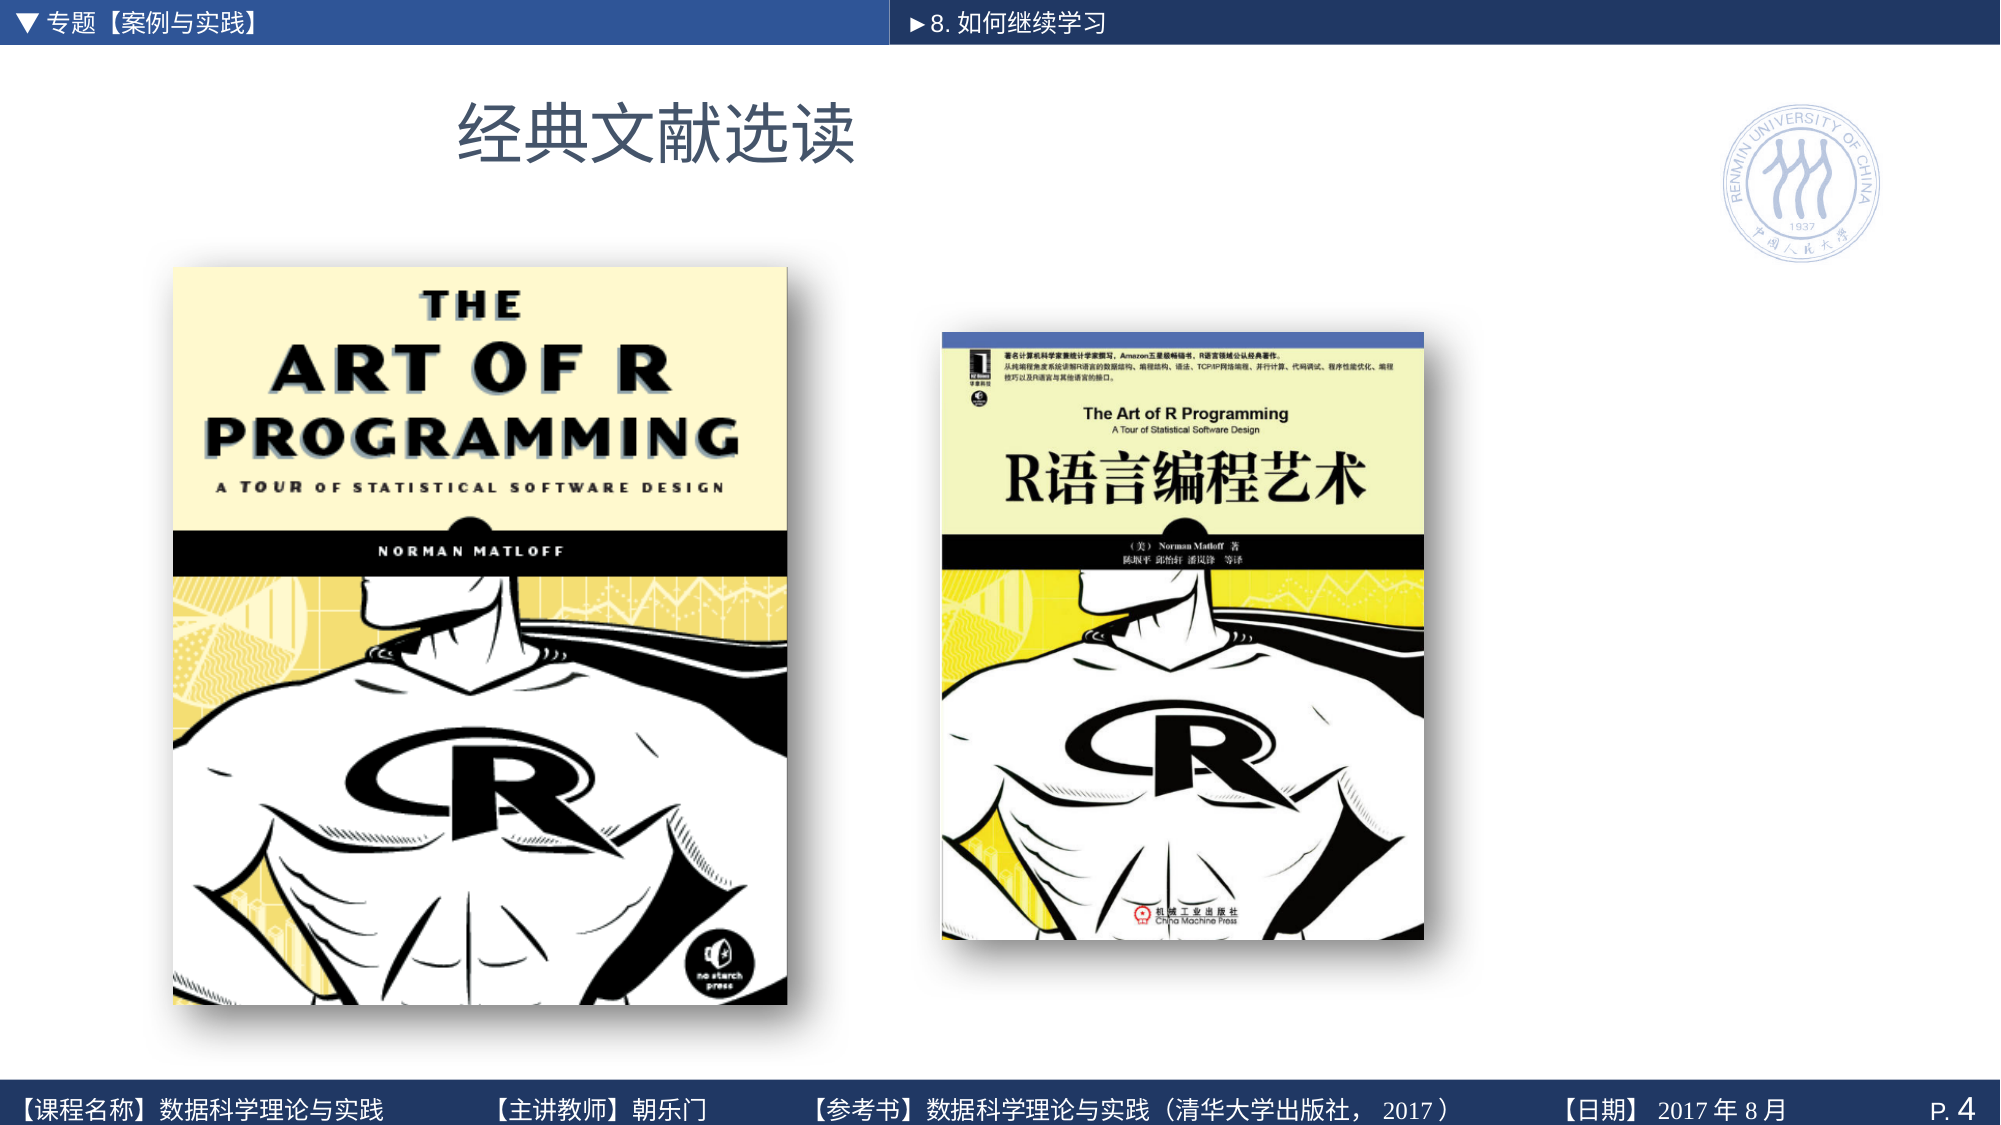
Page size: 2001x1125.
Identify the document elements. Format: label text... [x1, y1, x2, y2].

picture [173, 267, 788, 1005]
picture [940, 332, 1424, 940]
list ▼专题【案例与实践】 [0, 0, 725, 43]
title 经典文献选读 [64, 64, 1249, 200]
list ►8.如何继续学习 [890, 0, 1249, 43]
